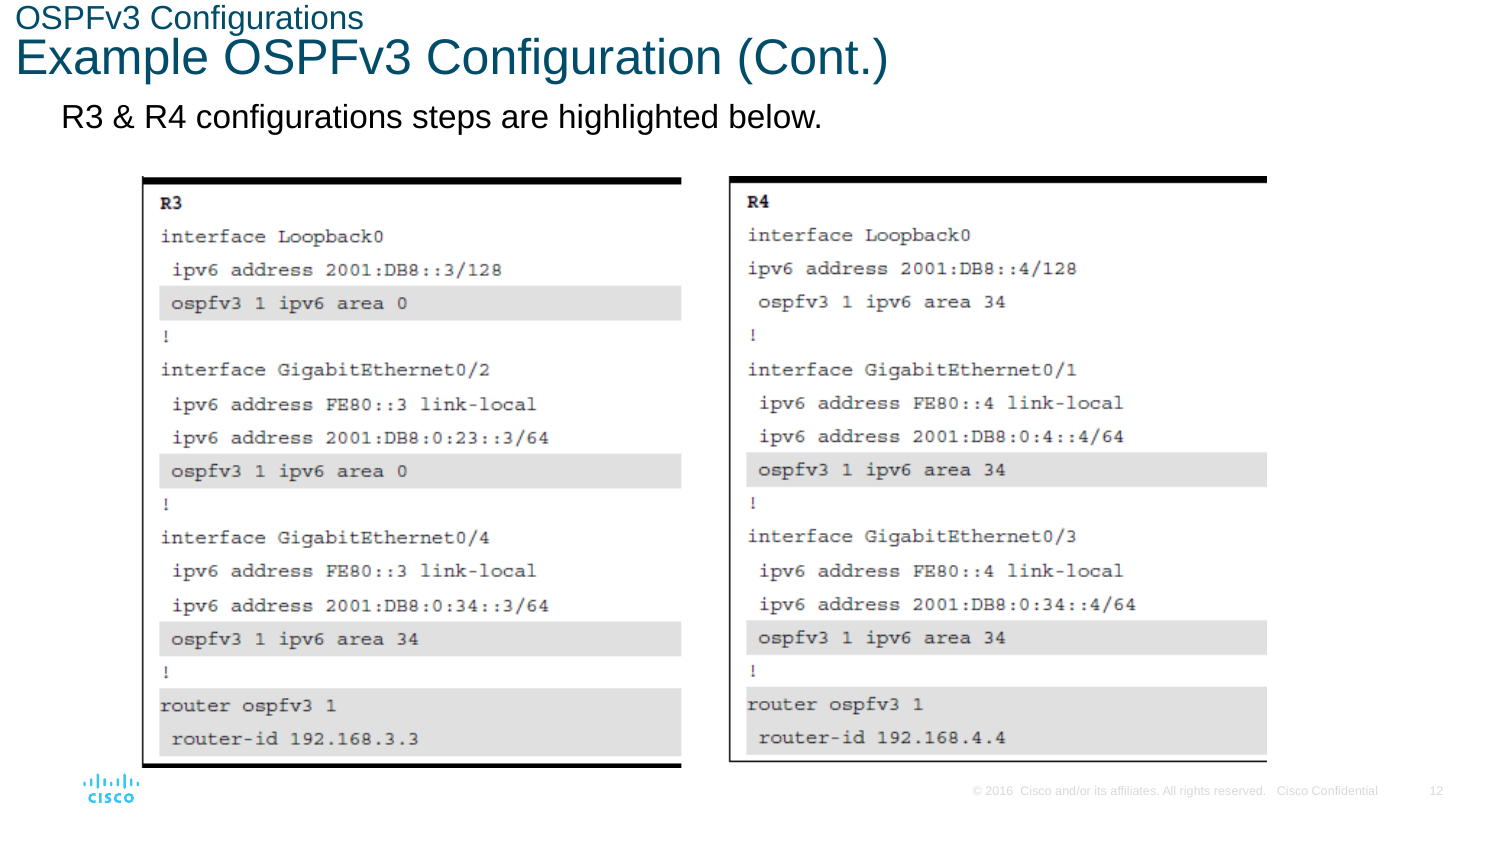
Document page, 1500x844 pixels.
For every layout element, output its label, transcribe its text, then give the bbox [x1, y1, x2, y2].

list R3 & R4 configurations steps are highlighted below. [45, 88, 1267, 154]
picture [134, 176, 682, 768]
picture [722, 176, 1268, 771]
title OSPFv3 Configurations Example OSPFv3 Configuration (Cont.) [0, 0, 1369, 89]
